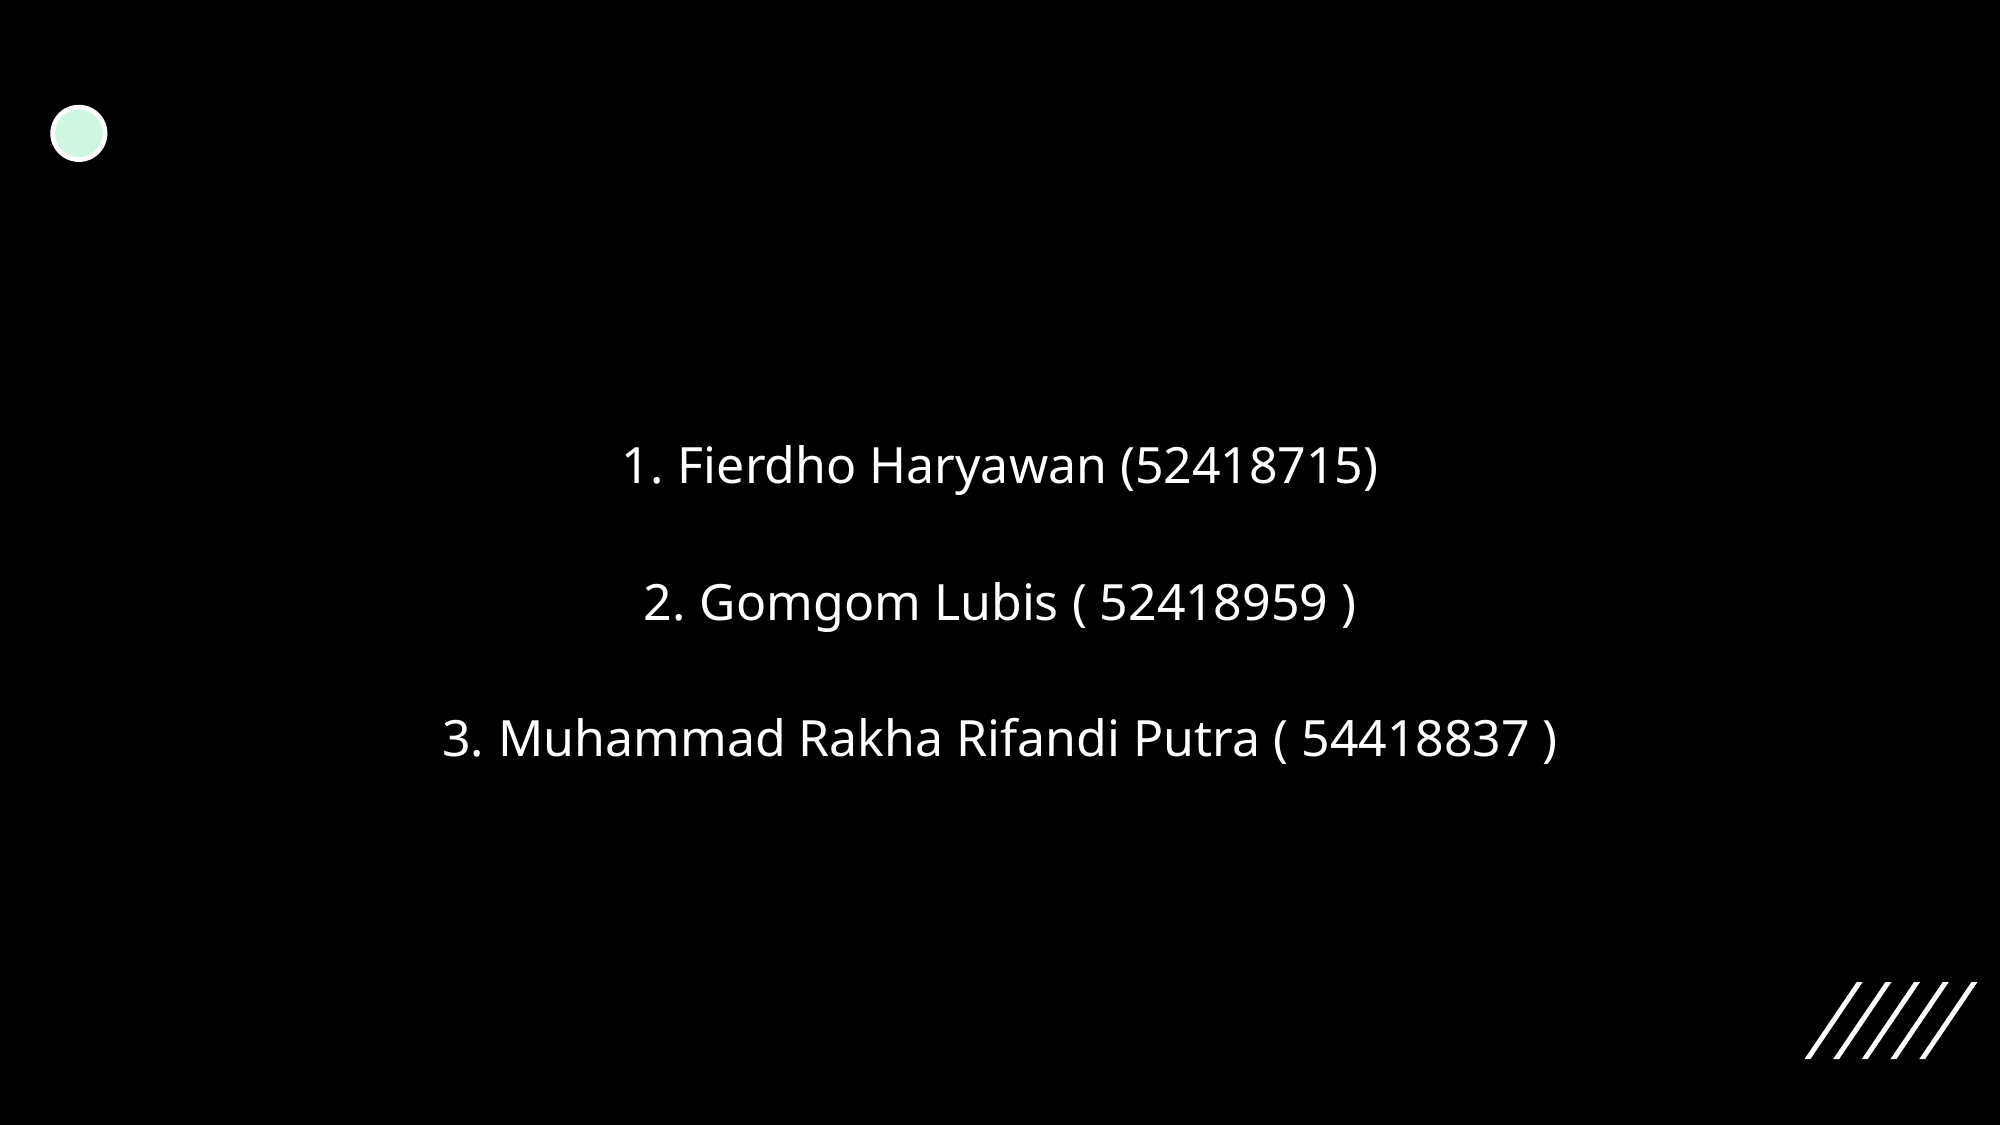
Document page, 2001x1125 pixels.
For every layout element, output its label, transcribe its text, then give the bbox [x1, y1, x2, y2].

text_box Fierdho Haryawan (52418715) Gomgom Lubis ( 52418959 ) Muhammad Rakha Rifandi Putra ( 54418837 ) [279, 365, 1721, 774]
